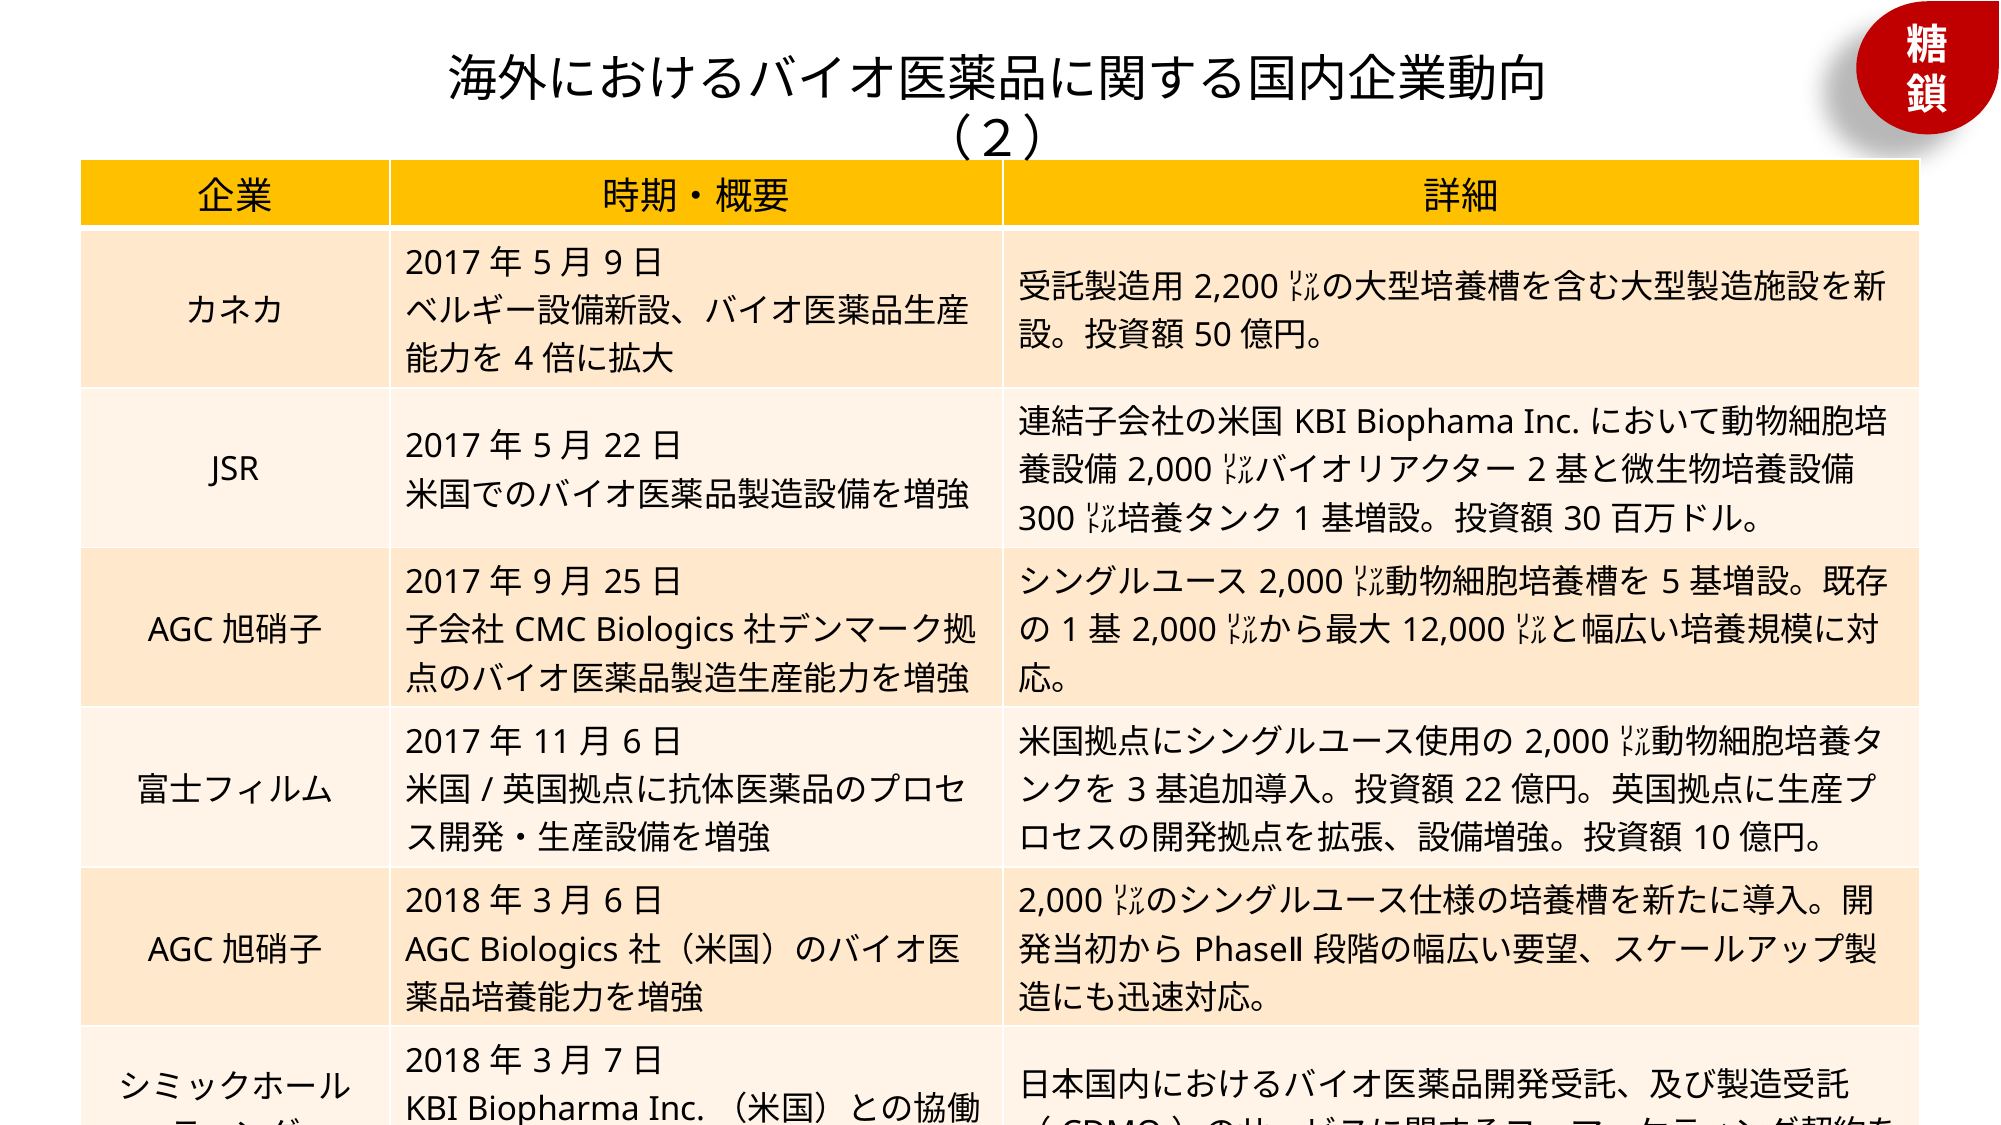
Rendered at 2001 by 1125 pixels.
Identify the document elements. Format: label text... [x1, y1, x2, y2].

table_cell 2017年9月25日 子会社CMC Biologics社デンマーク拠点のバイオ医薬品製造生産能力を増強 [391, 548, 1002, 706]
table_cell カネカ [81, 231, 389, 387]
table_cell 2017年5月9日 ベルギー設備新設、バイオ医薬品生産能力を4倍に拡大 [391, 231, 1002, 387]
table_cell 日本国内におけるバイオ医薬品開発受託、及び製造受託（CDMO）のサービスに関するコ・マーケティング契約を締結。 [1004, 1027, 1919, 1125]
table_cell 受託製造用2,200㍑の大型培養槽を含む大型製造施設を新設。投資額50億円。 [1004, 231, 1919, 387]
table_cell 富士フィルム [81, 708, 389, 866]
table_cell AGC旭硝子 [81, 868, 389, 1025]
table_cell 2018年3月7日 KBI Biopharma Inc.（米国）との協働で国内製薬企業のバイオ医薬品国際開発の支援を強化 [391, 1027, 1002, 1125]
table_cell 2018年3月6日 AGC Biologics社（米国）のバイオ医薬品培養能力を増強 [391, 868, 1002, 1025]
table_cell AGC旭硝子 [81, 548, 389, 706]
text_box 海外におけるバイオ医薬品に関する国内企業動向（２） [361, 39, 1634, 175]
table_cell 米国拠点にシングルユース使用の2,000㍑動物細胞培養タンクを3基追加導入。投資額22億円。英国拠点に生産プロセスの開発拠点を拡張、設備増強。投資額10億円。 [1004, 708, 1919, 866]
table_cell 2017年11月6日 米国/英国拠点に抗体医薬品のプロセス開発・生産設備を増強 [391, 708, 1002, 866]
table_cell 連結子会社の米国KBI Biophama Inc.において動物細胞培養設備2,000㍑バイオリアクター2基と微生物培養設備300㍑培養タンク1基増設。投資額30百万ドル。 [1004, 389, 1919, 547]
table_cell JSR [81, 389, 389, 547]
table_header 詳細 [1004, 160, 1919, 225]
table_header 企業 [81, 160, 389, 225]
table_cell シングルユース2,000㍑動物細胞培養槽を5基増設。既存の1基2,000㍑から最大12,000㍑と幅広い培養規模に対応。 [1004, 548, 1919, 706]
table_cell シミックホールティング JSR [81, 1027, 389, 1125]
table_cell 2017年5月22日 米国でのバイオ医薬品製造設備を増強 [391, 389, 1002, 547]
table_cell 2,000㍑のシングルユース仕様の培養槽を新たに導入。開発当初からPhaseⅡ段階の幅広い要望、スケールアップ製造にも迅速対応。 [1004, 868, 1919, 1025]
table_header 時期・概要 [391, 175, 1002, 225]
